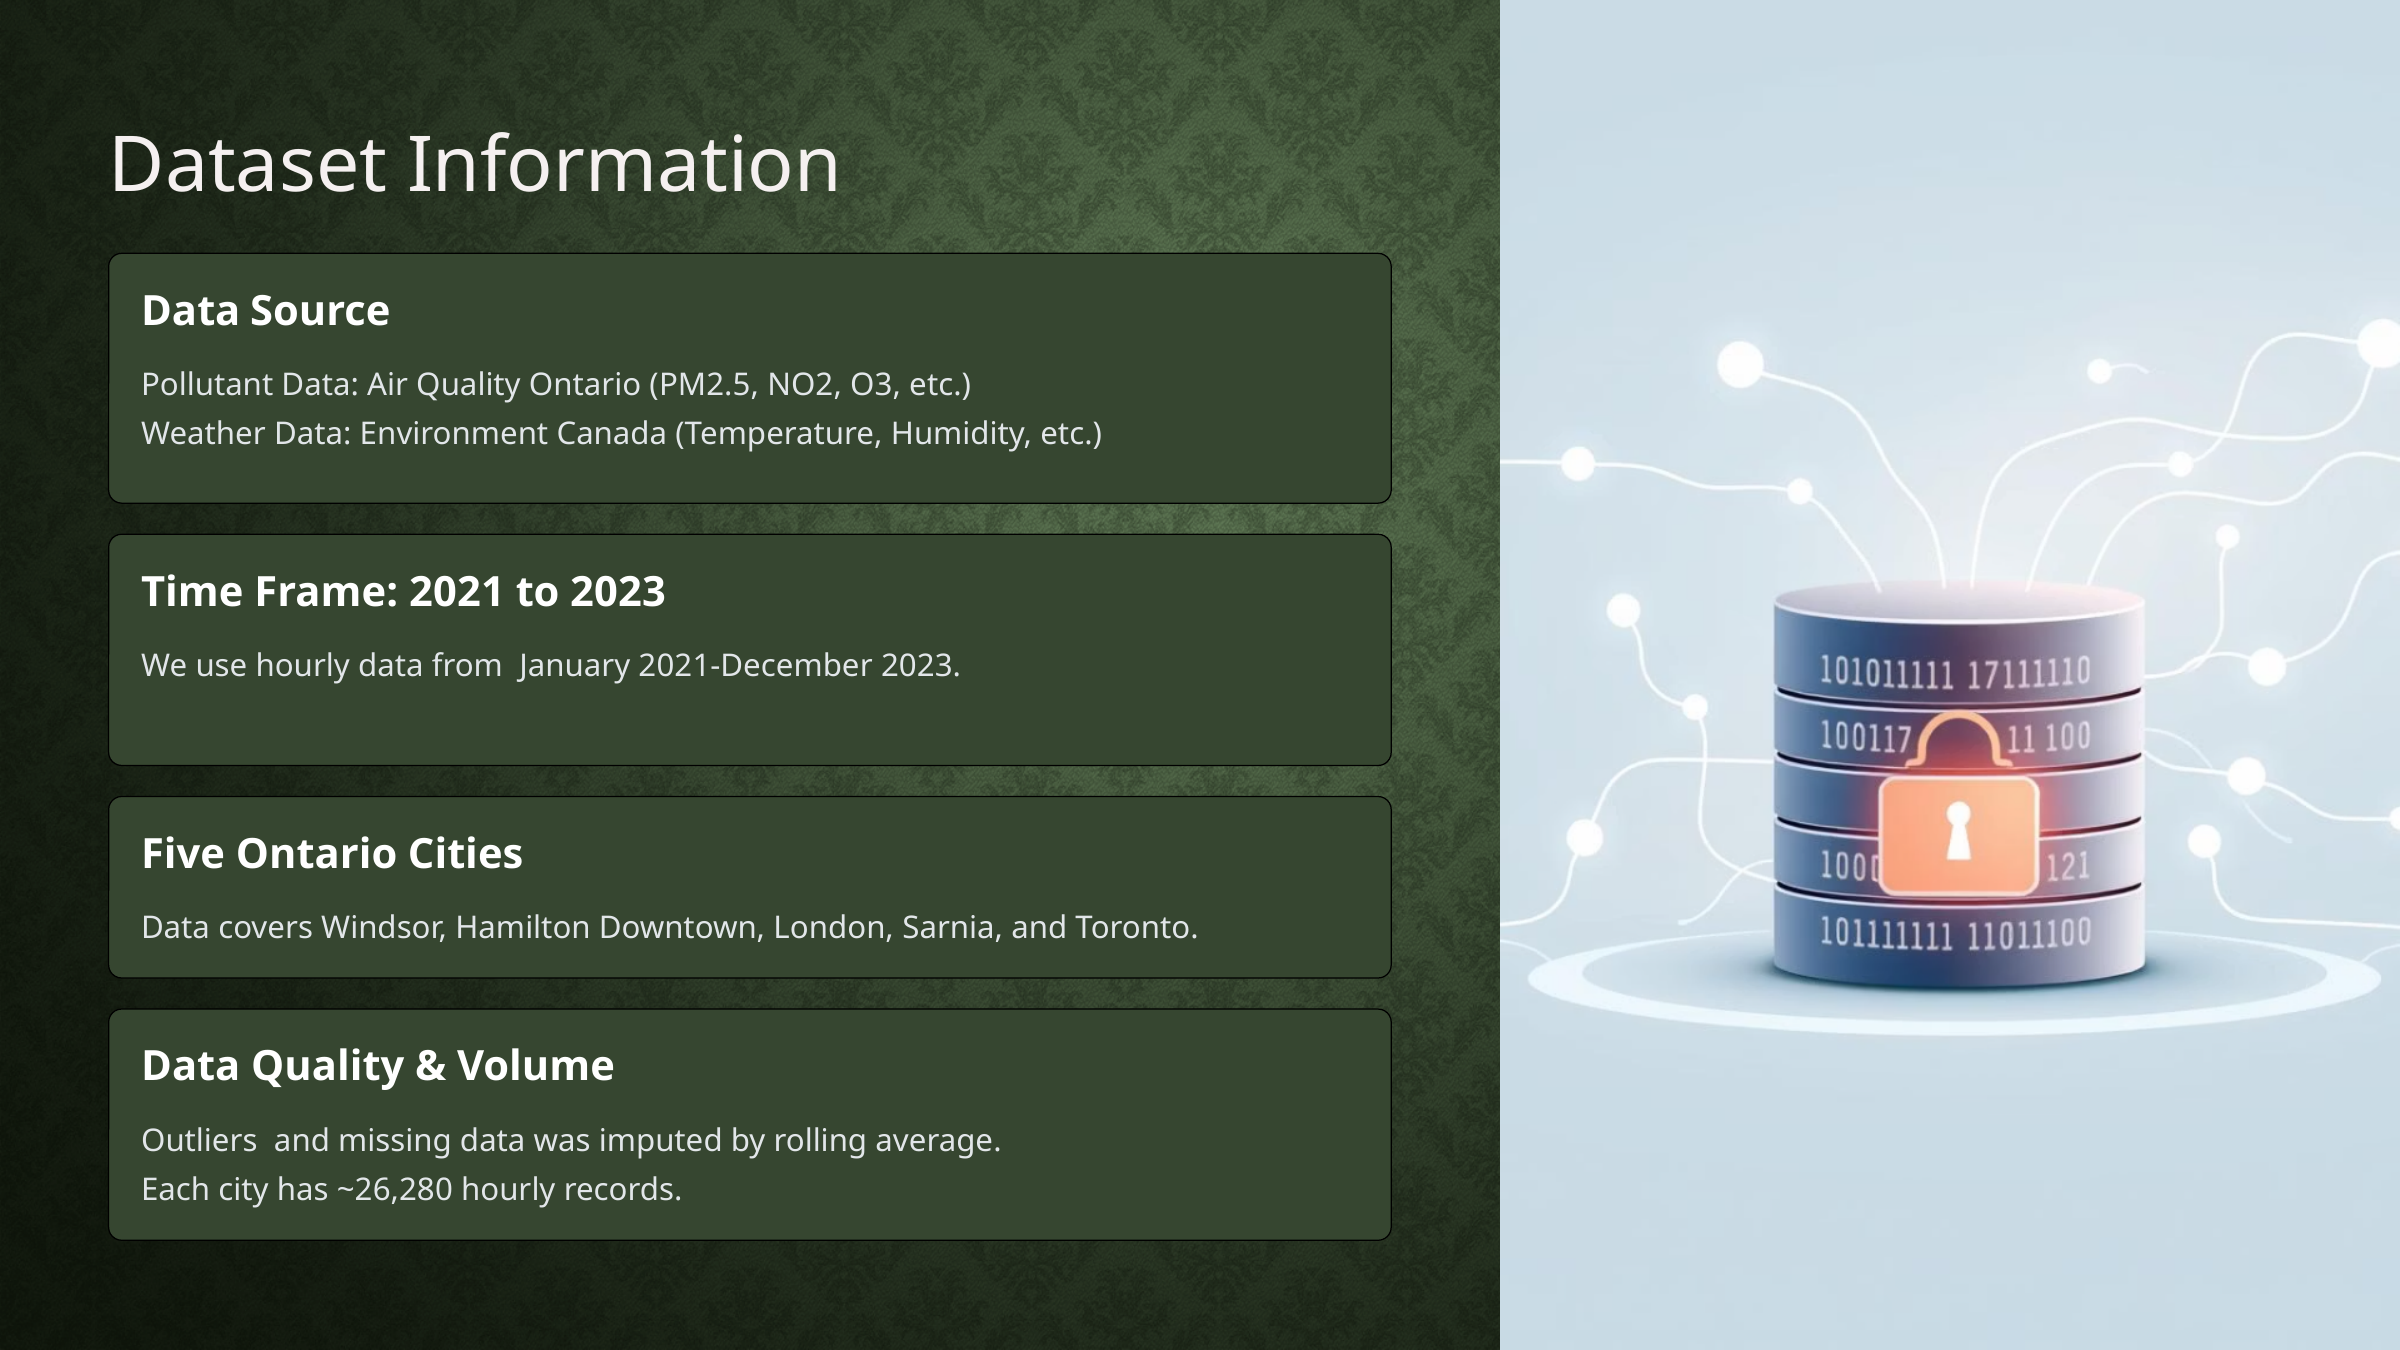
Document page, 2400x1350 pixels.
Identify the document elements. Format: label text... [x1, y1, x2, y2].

text_box Data covers Windsor, Hamilton Downtown, London, Sarnia, and Toronto. [140, 895, 1359, 946]
text_box Outliers and missing data was imputed by rolling average. Each city has ~26,280 hourly records. [140, 1108, 1359, 1208]
text_box Pollutant Data: Air Quality Ontario (PM2.5, NO2, O3, etc.) Weather Data: Environment Canada (Temperature, Humidity, etc.) [140, 352, 1359, 450]
text_box Data Quality & Volume [140, 1041, 561, 1090]
picture [1499, 0, 2400, 1350]
text_box Time Frame: 2021 to 2023 [141, 566, 544, 615]
text_box [108, 534, 1392, 766]
text_box [108, 253, 1392, 504]
text_box Dataset Information [108, 109, 886, 207]
text_box [108, 796, 1392, 979]
text_box Data Source [141, 285, 530, 335]
text_box Five Ontario Cities [141, 828, 530, 878]
text_box We use hourly data from January 2021-December 2023. [140, 633, 1359, 734]
text_box [108, 1009, 1392, 1241]
